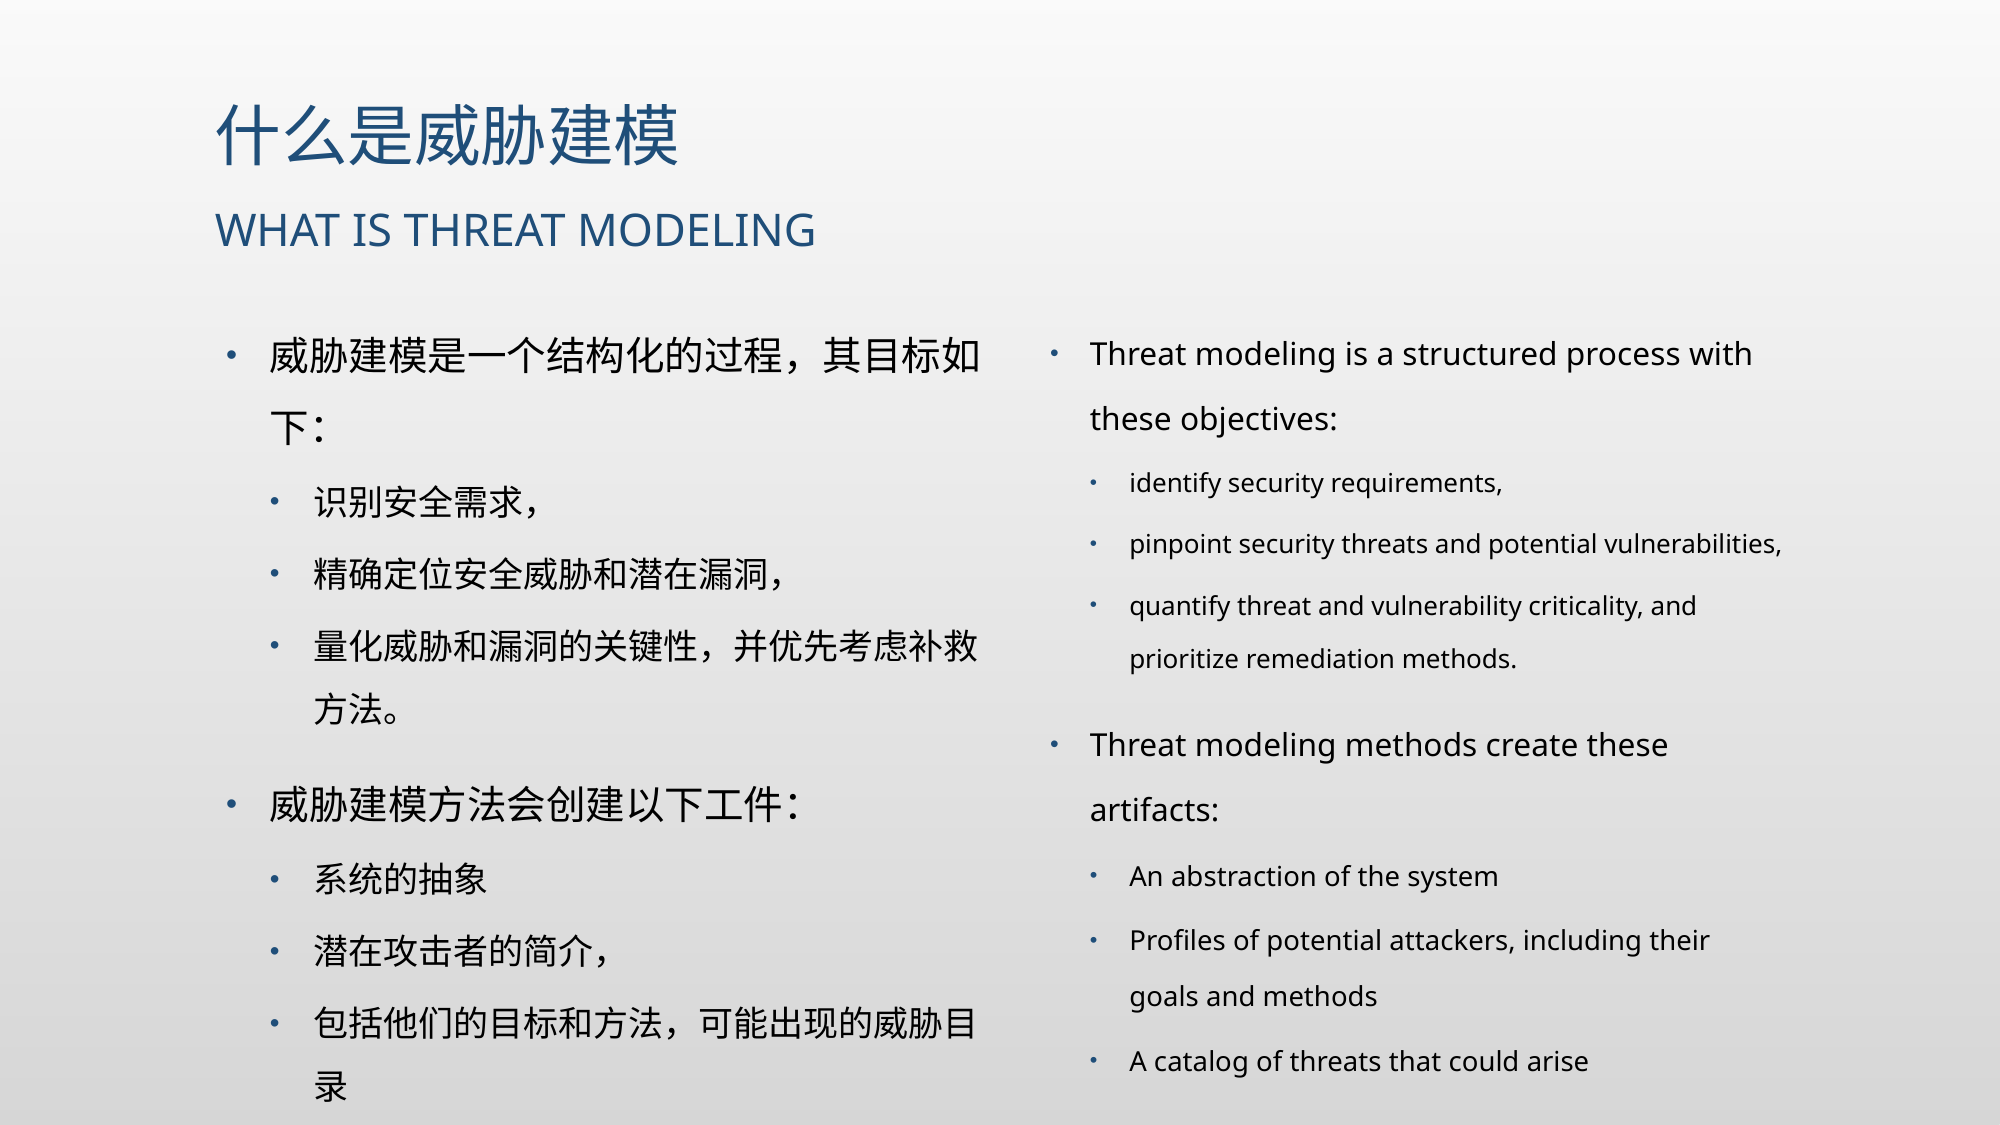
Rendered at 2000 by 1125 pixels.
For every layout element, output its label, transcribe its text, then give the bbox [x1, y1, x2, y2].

title 什么是威胁建模 What is threat modeling [199, 45, 1800, 263]
list 威胁建模是一个结构化的过程，其目标如下： 识别安全需求， 精确定位安全威胁和潜在漏洞， 量化威胁和漏洞的关键性，并优先考虑补救方法。 威胁建模方法会创建以下工件： 系统的抽象 潜在攻击者的简介， 包括他们的目标和方法，可能出现的威胁目录 [202, 299, 1028, 1125]
list Threat modeling is a structured process with these objectives: identify security requirements, pinpoint security threats and potential vulnerabilities, quantify threat and vulnerability criticality, and prioritize remediation methods. Threat modeling methods create these artifacts: An abstraction of the system Profiles of potential attackers, including their goals and methods A catalog of threats that could arise [1027, 299, 1800, 1106]
